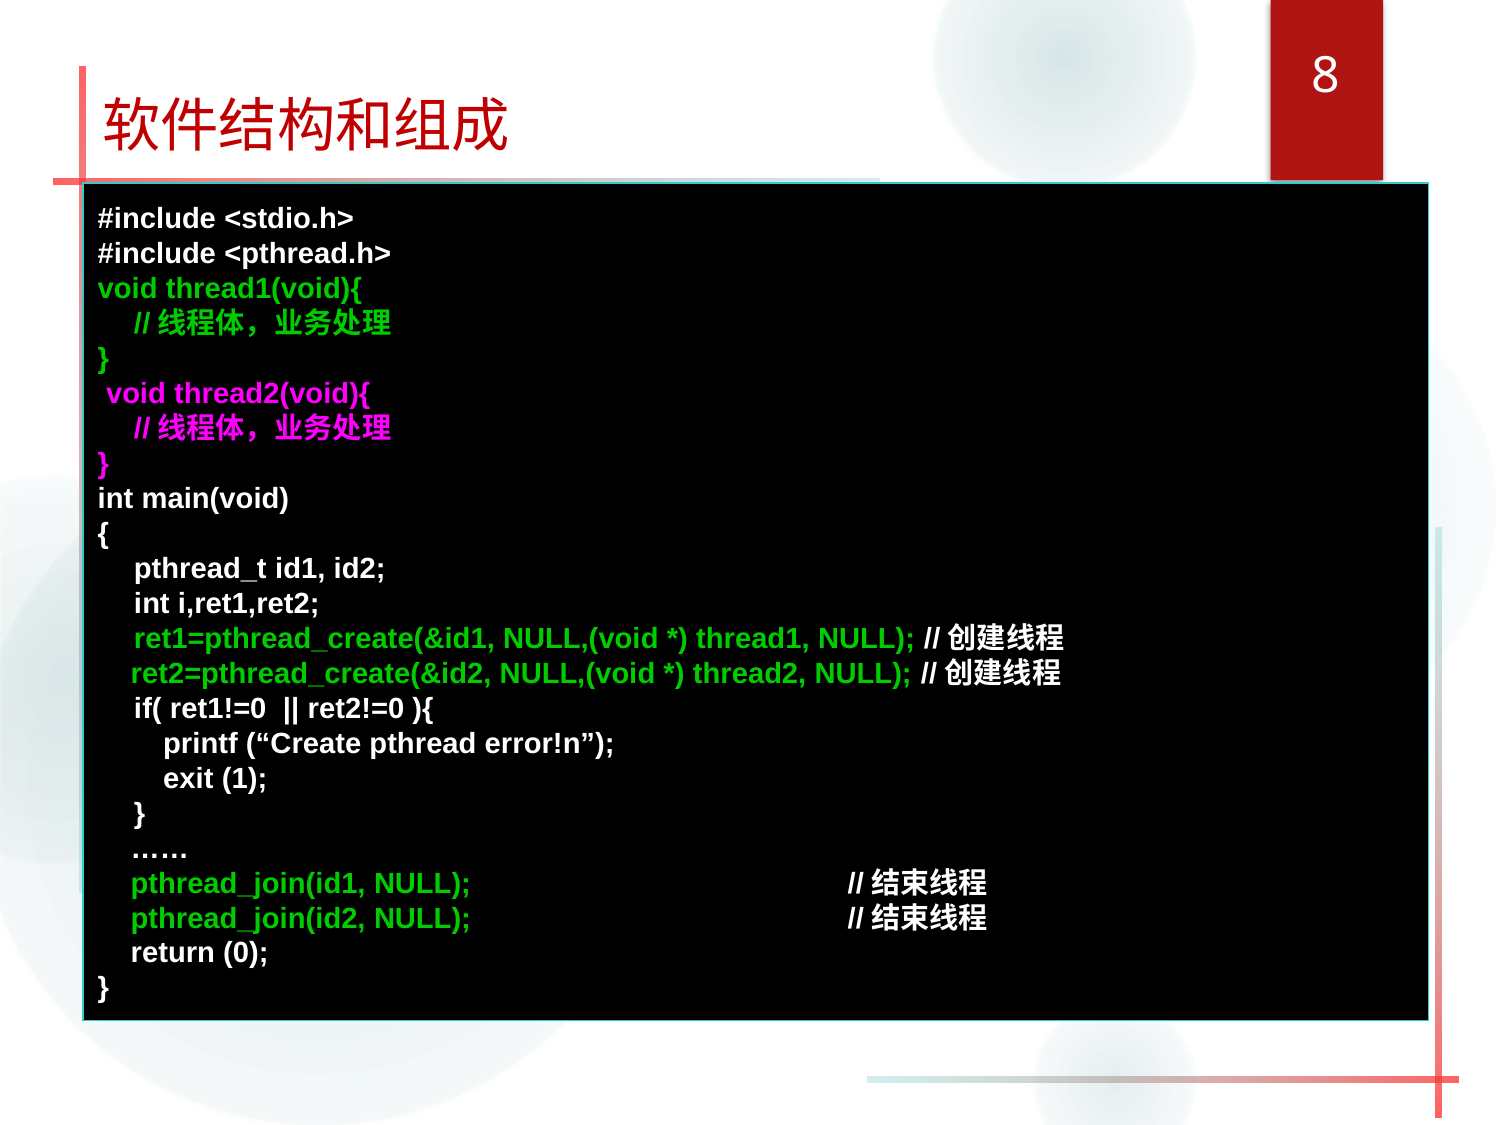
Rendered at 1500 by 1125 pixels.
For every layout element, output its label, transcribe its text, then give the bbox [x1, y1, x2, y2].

text_box #include <stdio.h> #include <pthread.h> void thread1(void){ //线程体，业务处理 } void thread2(void){ //线程体，业务处理 } int main(void) { pthread_t id1, id2; int i,ret1,ret2; ret1=pthread_create(&id1, NULL,(void *) thread1, NULL); //创建线程 ret2=pthread_create(&id2, NULL,(void *) thread2, NULL); //创建线程 if( ret1!=0 || ret2!=0 ){ printf (“Create pthread error!n”); exit (1); } …… pthread_join(id1, NULL); //结束线程 pthread_join(id2, NULL); //结束线程 return (0); } [82, 182, 1429, 1021]
list 操作系统等系统软件+应用软件； 通用平台软件开发时，编程人员无须考虑系统平台细节； 软件在同一个硬件平台上的同一系统中运行 纯软件开发需要考虑工具与特定组件的功能与接口 如数据库、图形组件等 有硬件开发，使用硬件厂商提供的访问接口与方法 如数据采集、视频采集等 开发原则与方法基本相同 [93, 1021, 1418, 1032]
title 软件结构和组成 [87, 80, 1245, 182]
slide_number 8 [1273, 48, 1378, 119]
